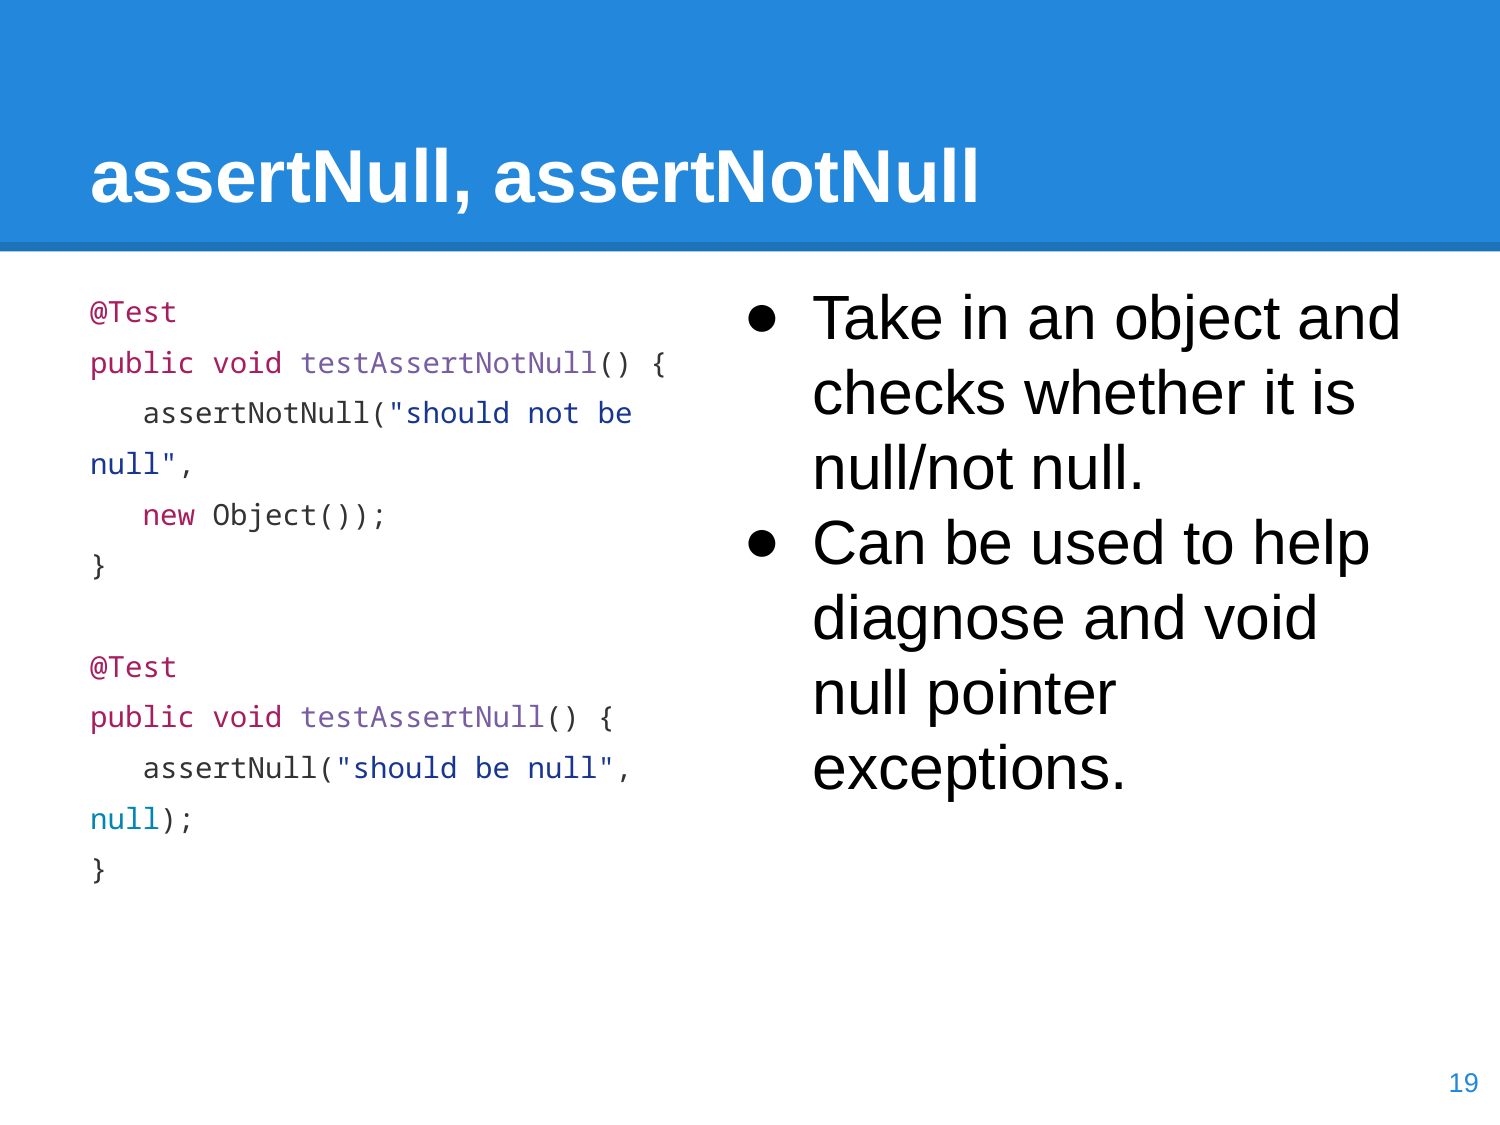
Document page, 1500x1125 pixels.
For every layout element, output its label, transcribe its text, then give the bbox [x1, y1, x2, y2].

list Take in an object and checks whether it is null/not null. Can be used to help diagnose and void null pointer exceptions. [722, 262, 1425, 1078]
list @Test public void testAssertNotNull() { assertNotNull("should not be null", new Object()); } @Test public void testAssertNull() { assertNull("should be null", null); } [75, 262, 722, 1078]
title assertNull, assertNotNull [75, 45, 1425, 233]
slide_number ‹#› [1403, 1038, 1494, 1125]
